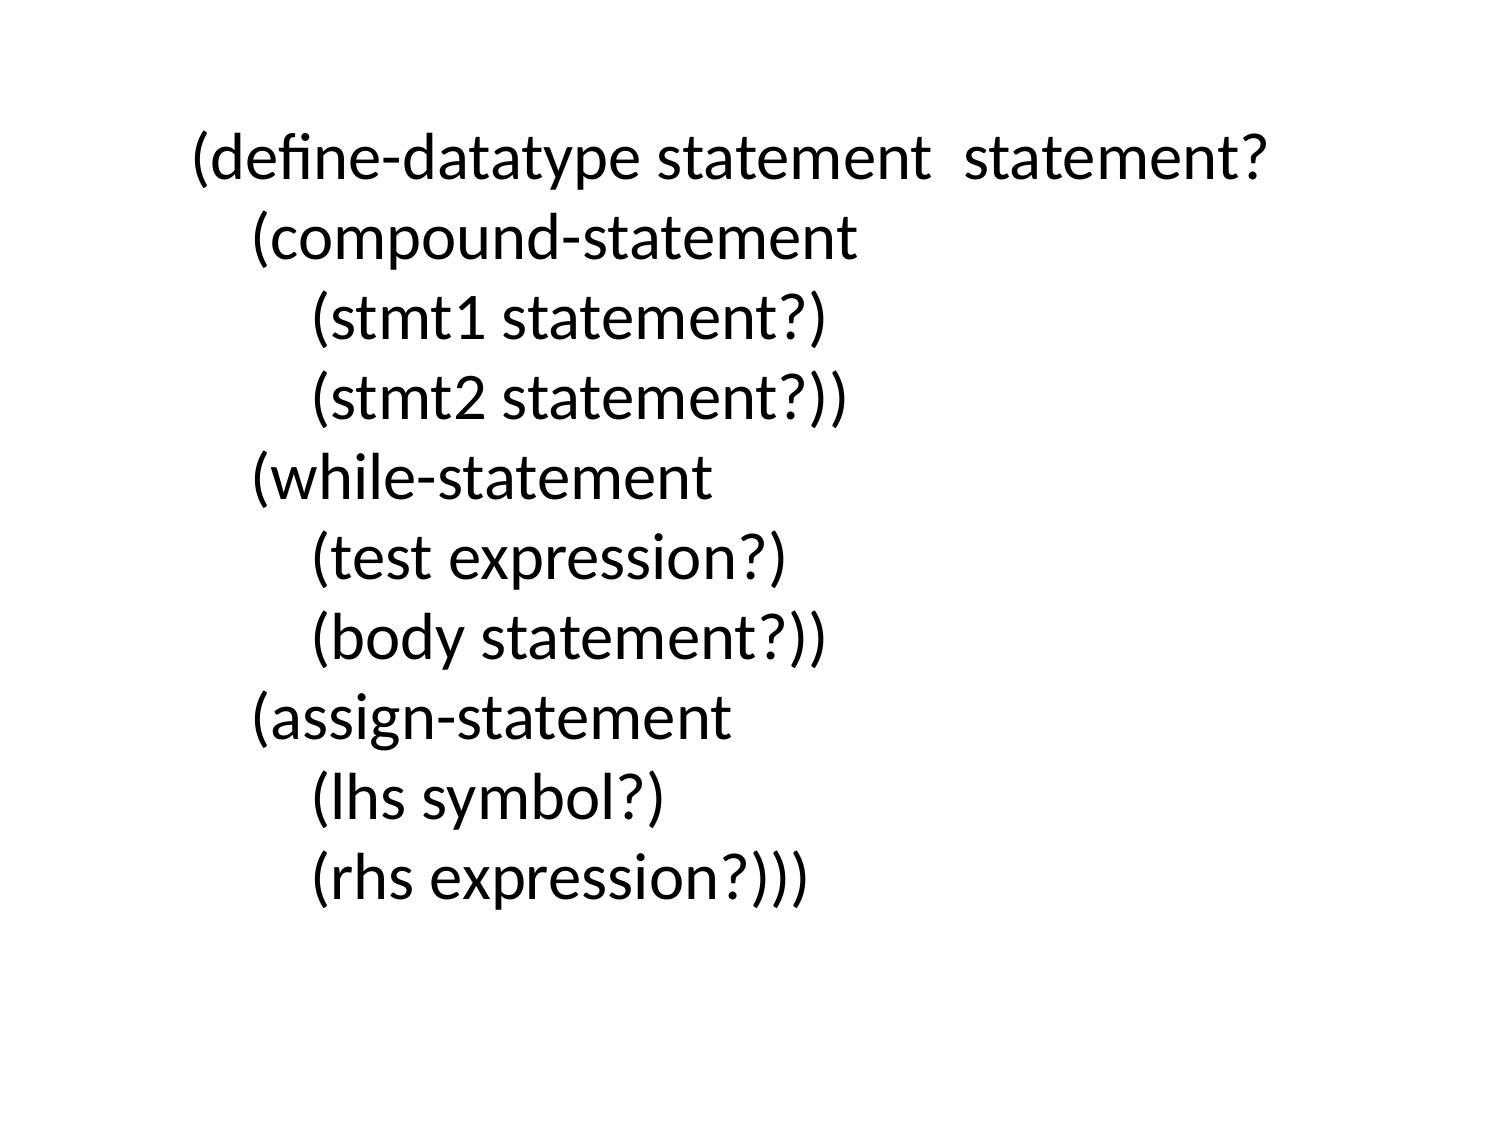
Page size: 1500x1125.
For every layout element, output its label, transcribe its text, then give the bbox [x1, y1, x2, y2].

text_box (define-datatype statement statement? (compound-statement (stmt1 statement?) (stmt2 statement?)) (while-statement (test expression?) (body statement?)) (assign-statement (lhs symbol?) (rhs expression?))) [175, 105, 1407, 920]
